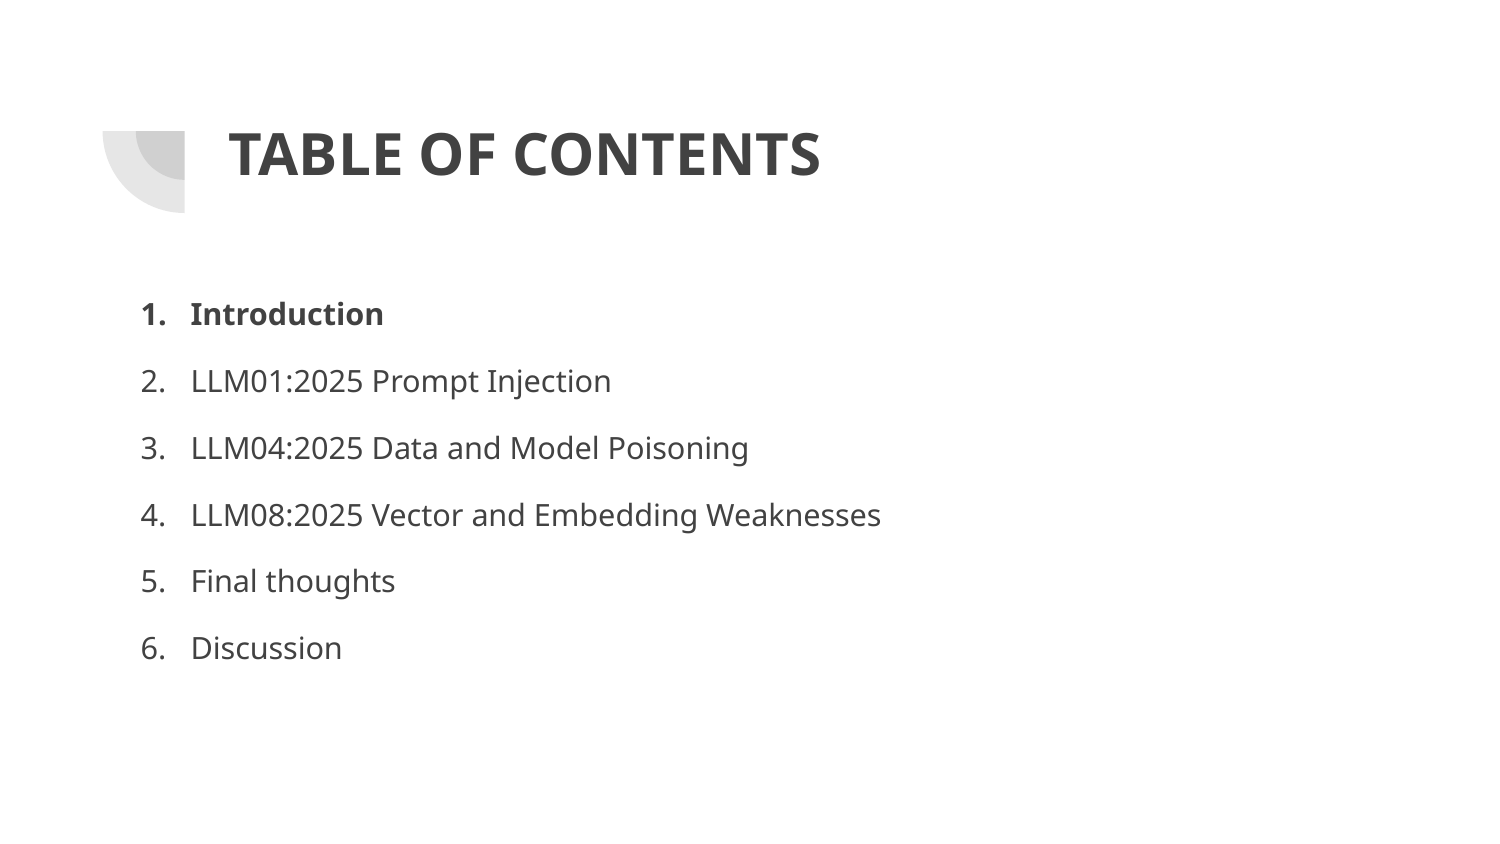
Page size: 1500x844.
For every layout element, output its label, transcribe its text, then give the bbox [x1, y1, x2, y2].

title TABLE OF CONTENTS [213, 98, 1368, 263]
list Introduction LLM01:2025 Prompt Injection LLM04:2025 Data and Model Poisoning LLM08:2025 Vector and Embedding Weaknesses Final thoughts Discussion [106, 271, 1260, 689]
